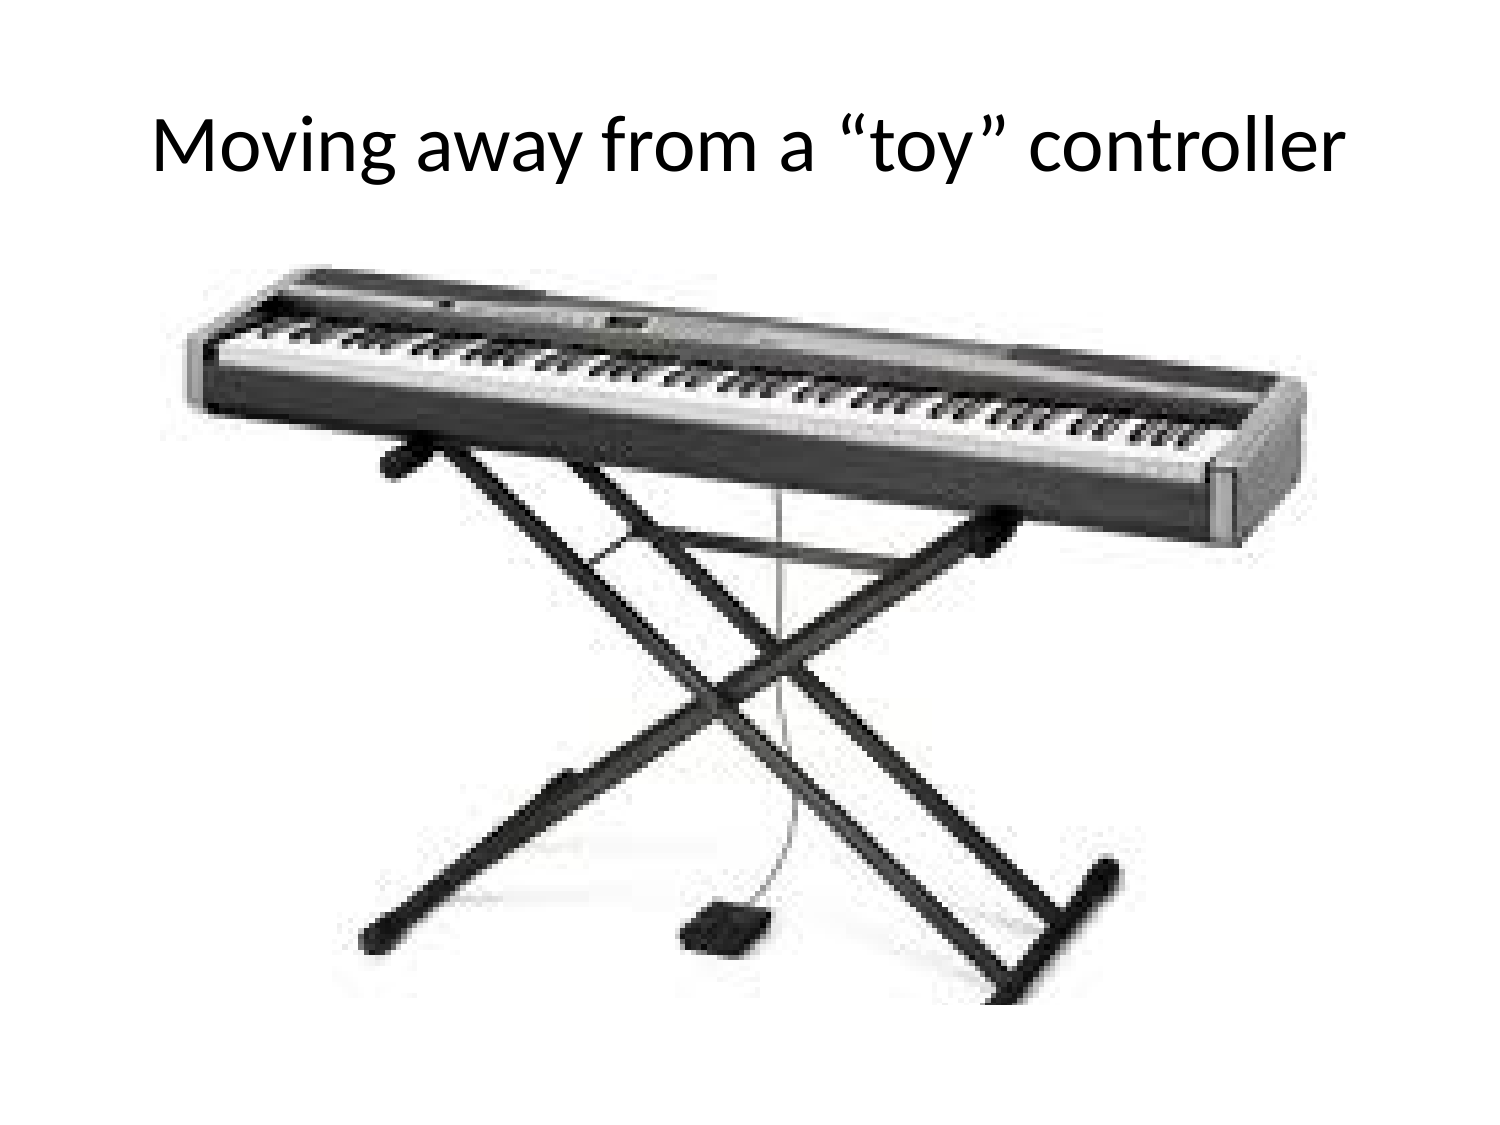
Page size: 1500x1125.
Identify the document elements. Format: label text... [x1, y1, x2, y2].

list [74, 262, 1426, 1006]
title Moving away from a “toy” controller [75, 45, 1425, 233]
